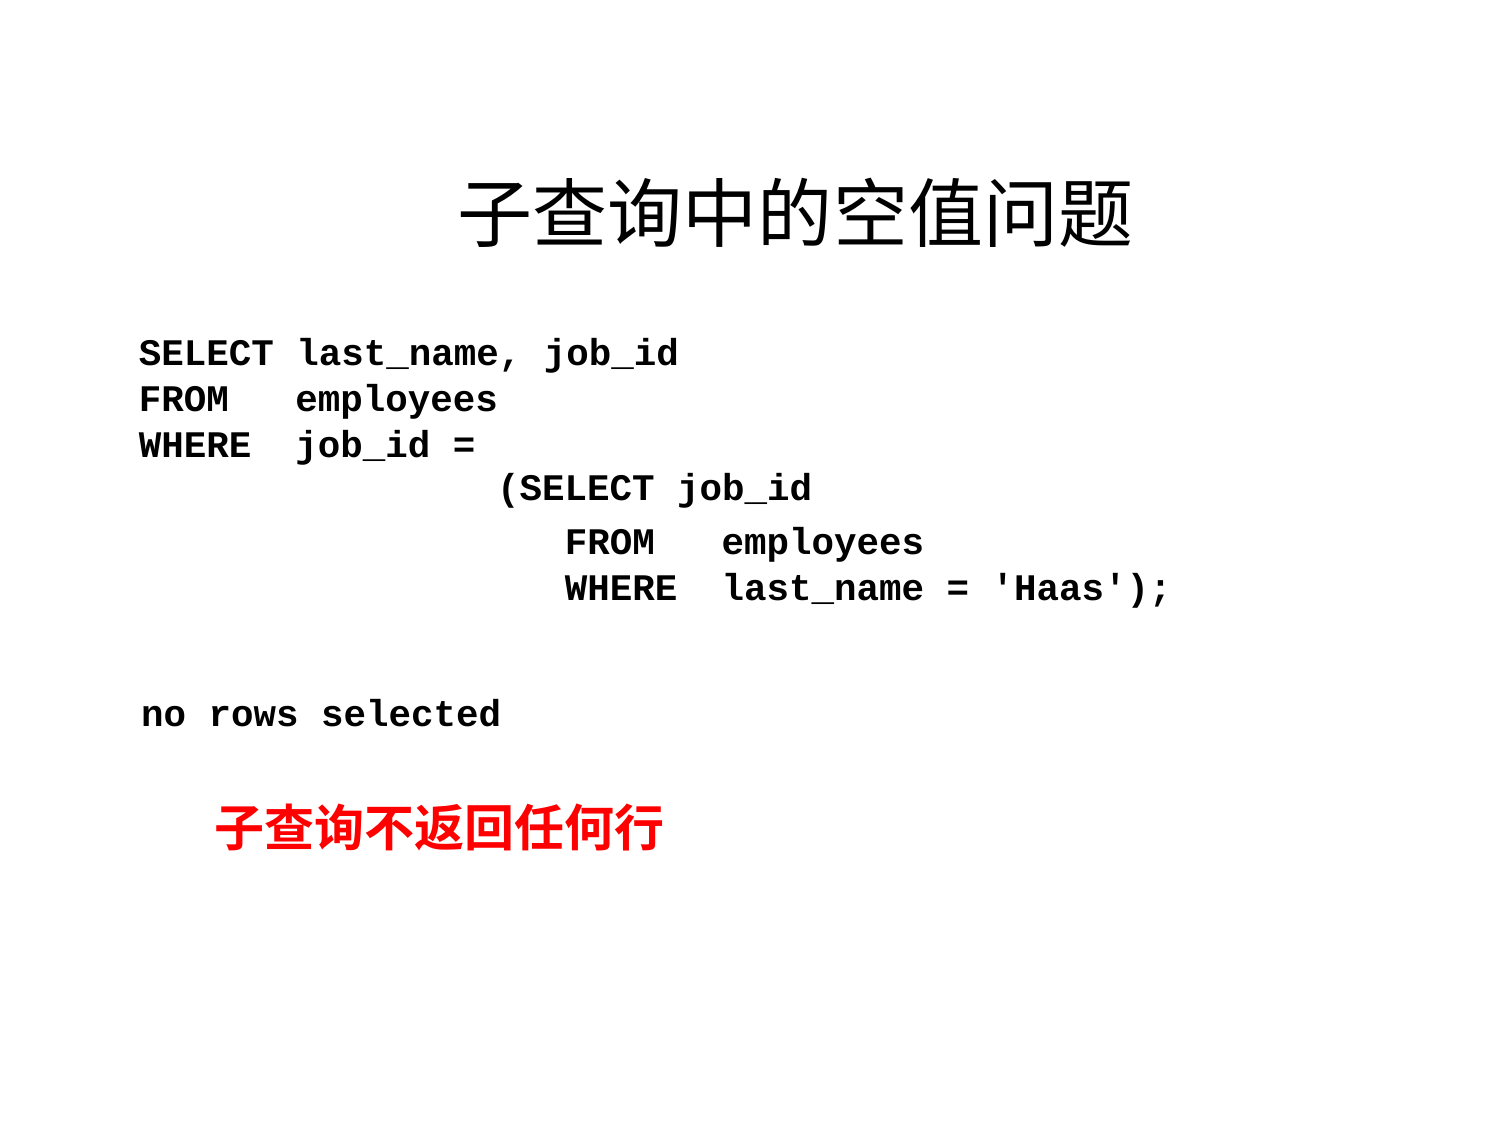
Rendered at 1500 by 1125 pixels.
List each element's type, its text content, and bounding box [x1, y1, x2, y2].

text_box 子查询不返回任何行 [199, 788, 1010, 864]
text_box SELECT last_name, job_id FROM employees WHERE job_id = [139, 330, 758, 466]
text_box FROM employees WHERE last_name = 'Haas'); [564, 519, 1262, 608]
text_box no rows selected [141, 691, 557, 734]
text_box (SELECT job_id [497, 465, 868, 508]
text_box 子查询中的空值问题 [457, 181, 1247, 257]
